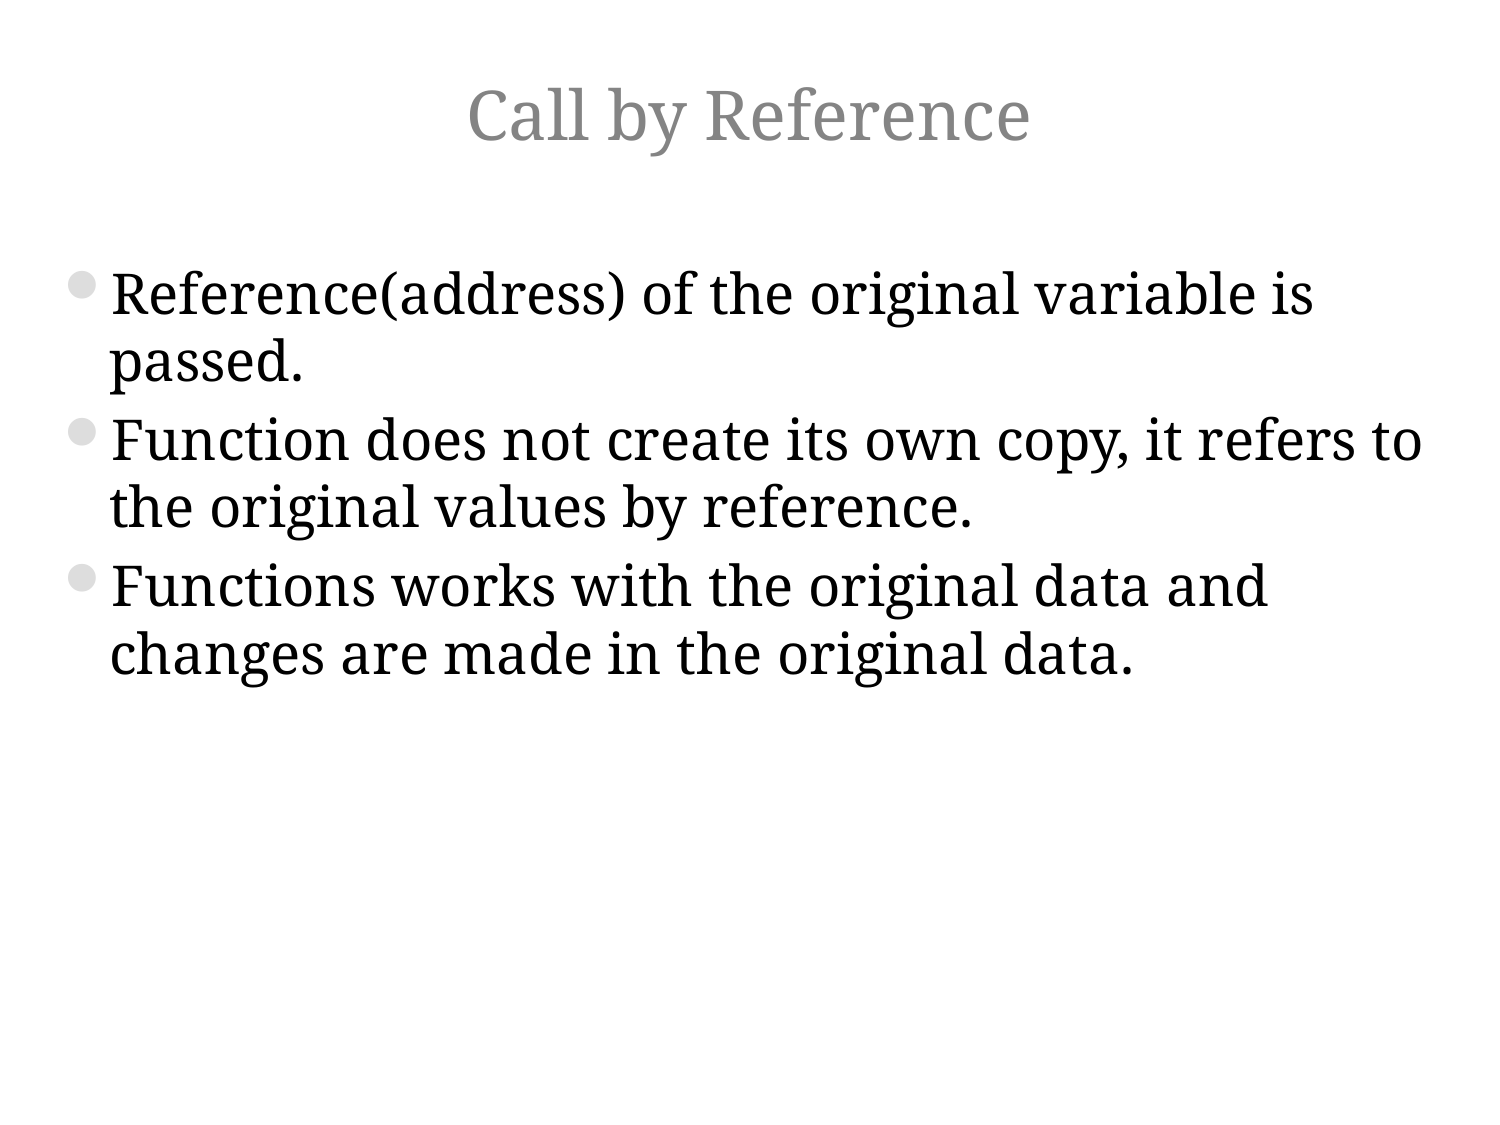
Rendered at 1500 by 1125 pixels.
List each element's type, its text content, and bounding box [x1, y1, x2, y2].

title Call by Reference [49, 37, 1450, 162]
list Reference(address) of the original variable is passed. Function does not create its own copy, it refers to the original values by reference. Functions works with the original data and changes are made in the original data. [49, 250, 1445, 1001]
